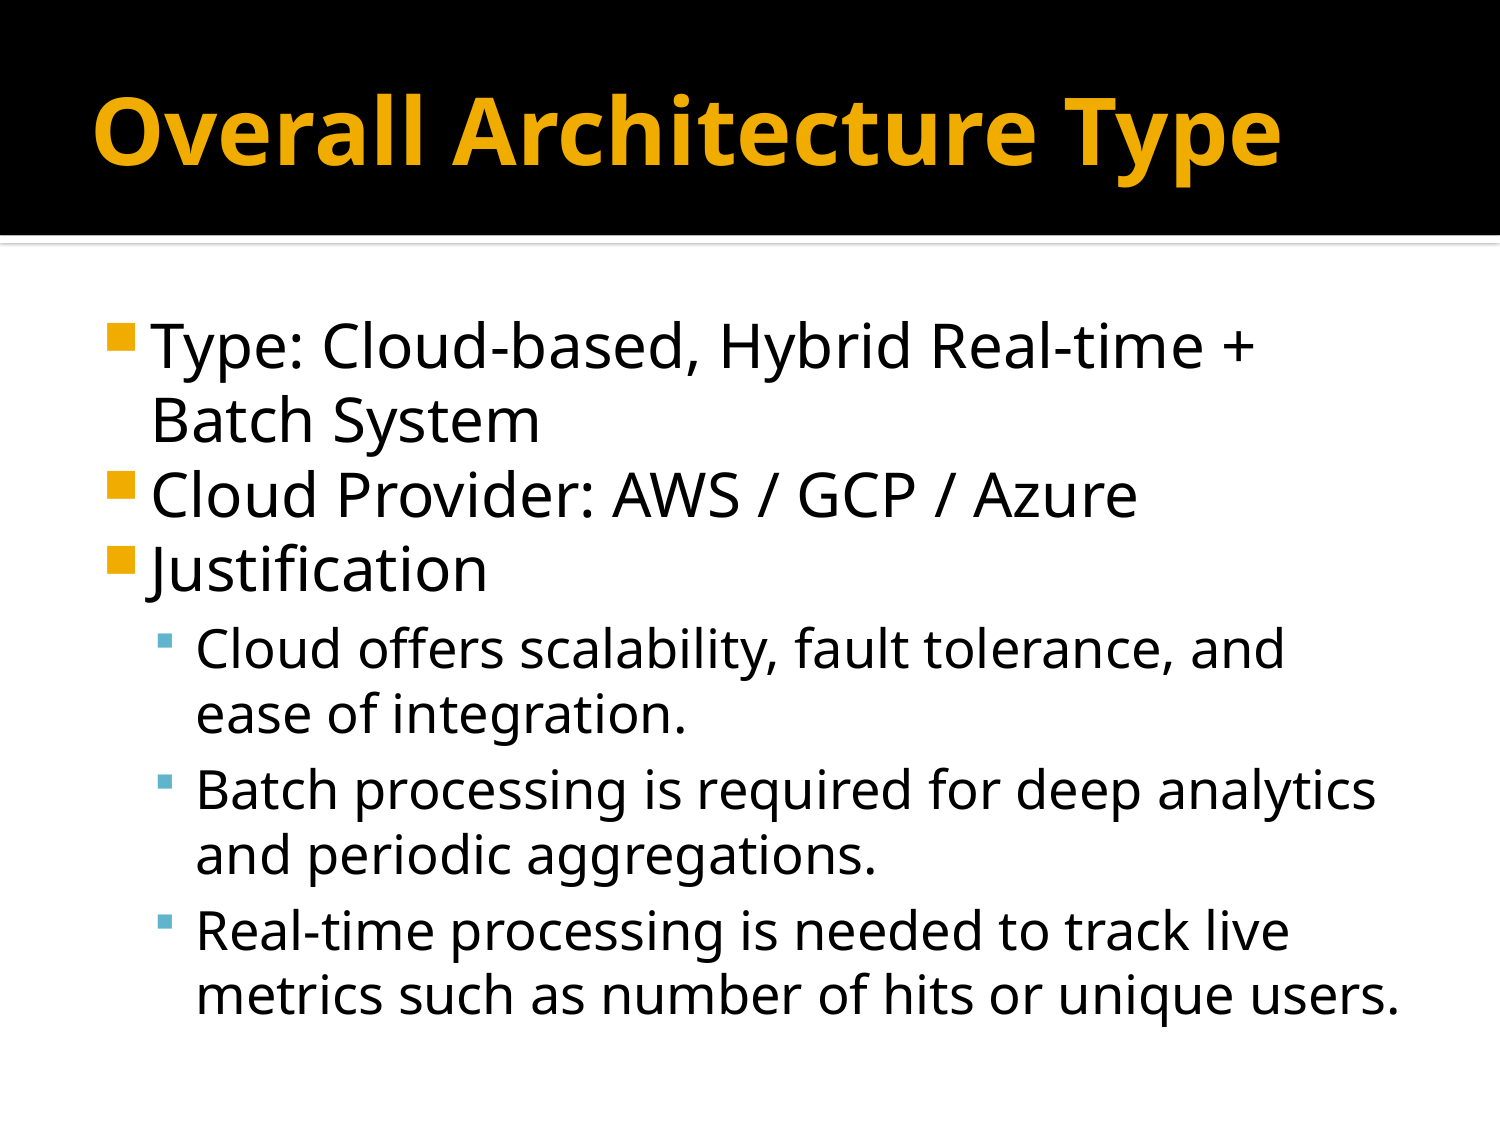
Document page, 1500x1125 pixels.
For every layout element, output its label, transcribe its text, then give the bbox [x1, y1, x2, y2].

title Overall Architecture Type [75, 25, 1425, 231]
list Type: Cloud-based, Hybrid Real-time + Batch System Cloud Provider: AWS / GCP / Azure Justification Cloud offers scalability, fault tolerance, and ease of integration. Batch processing is required for deep analytics and periodic aggregations. Real-time processing is needed to track live metrics such as number of hits or unique users. [75, 291, 1425, 1050]
